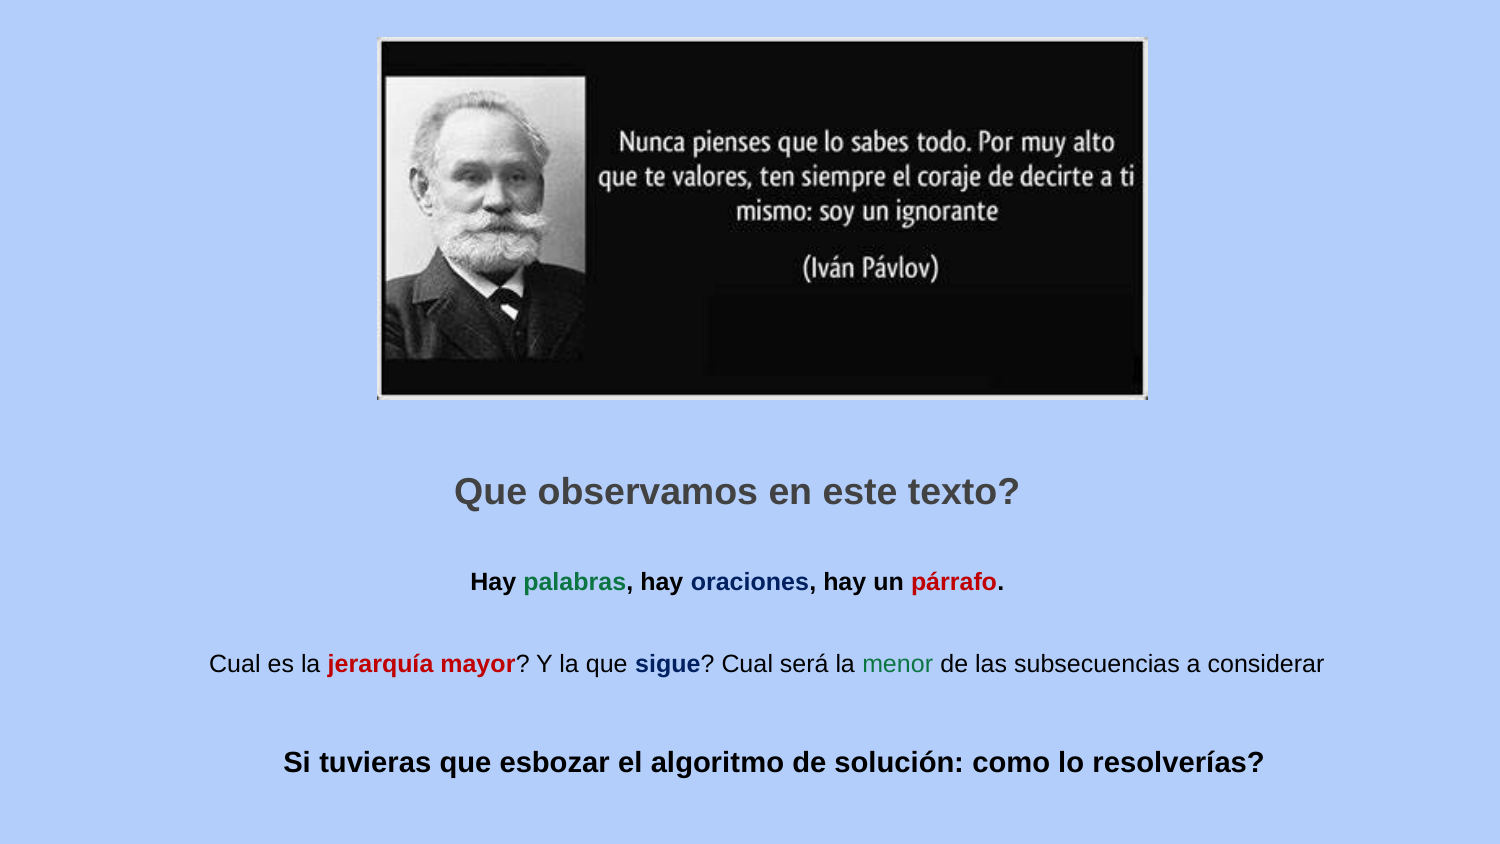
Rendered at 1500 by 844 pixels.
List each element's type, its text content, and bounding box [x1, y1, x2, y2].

text_box Cual es la jerarquía mayor? Y la que sigue? Cual será la menor de las subsecuencias a considerar [194, 640, 1366, 686]
text_box Hay palabras, hay oraciones, hay un párrafo. [455, 557, 1020, 603]
text_box Que observamos en este texto? [439, 459, 1036, 520]
picture [377, 37, 1148, 400]
text_box Si tuvieras que esbozar el algoritmo de solución: como lo resolverías? [268, 735, 1281, 786]
